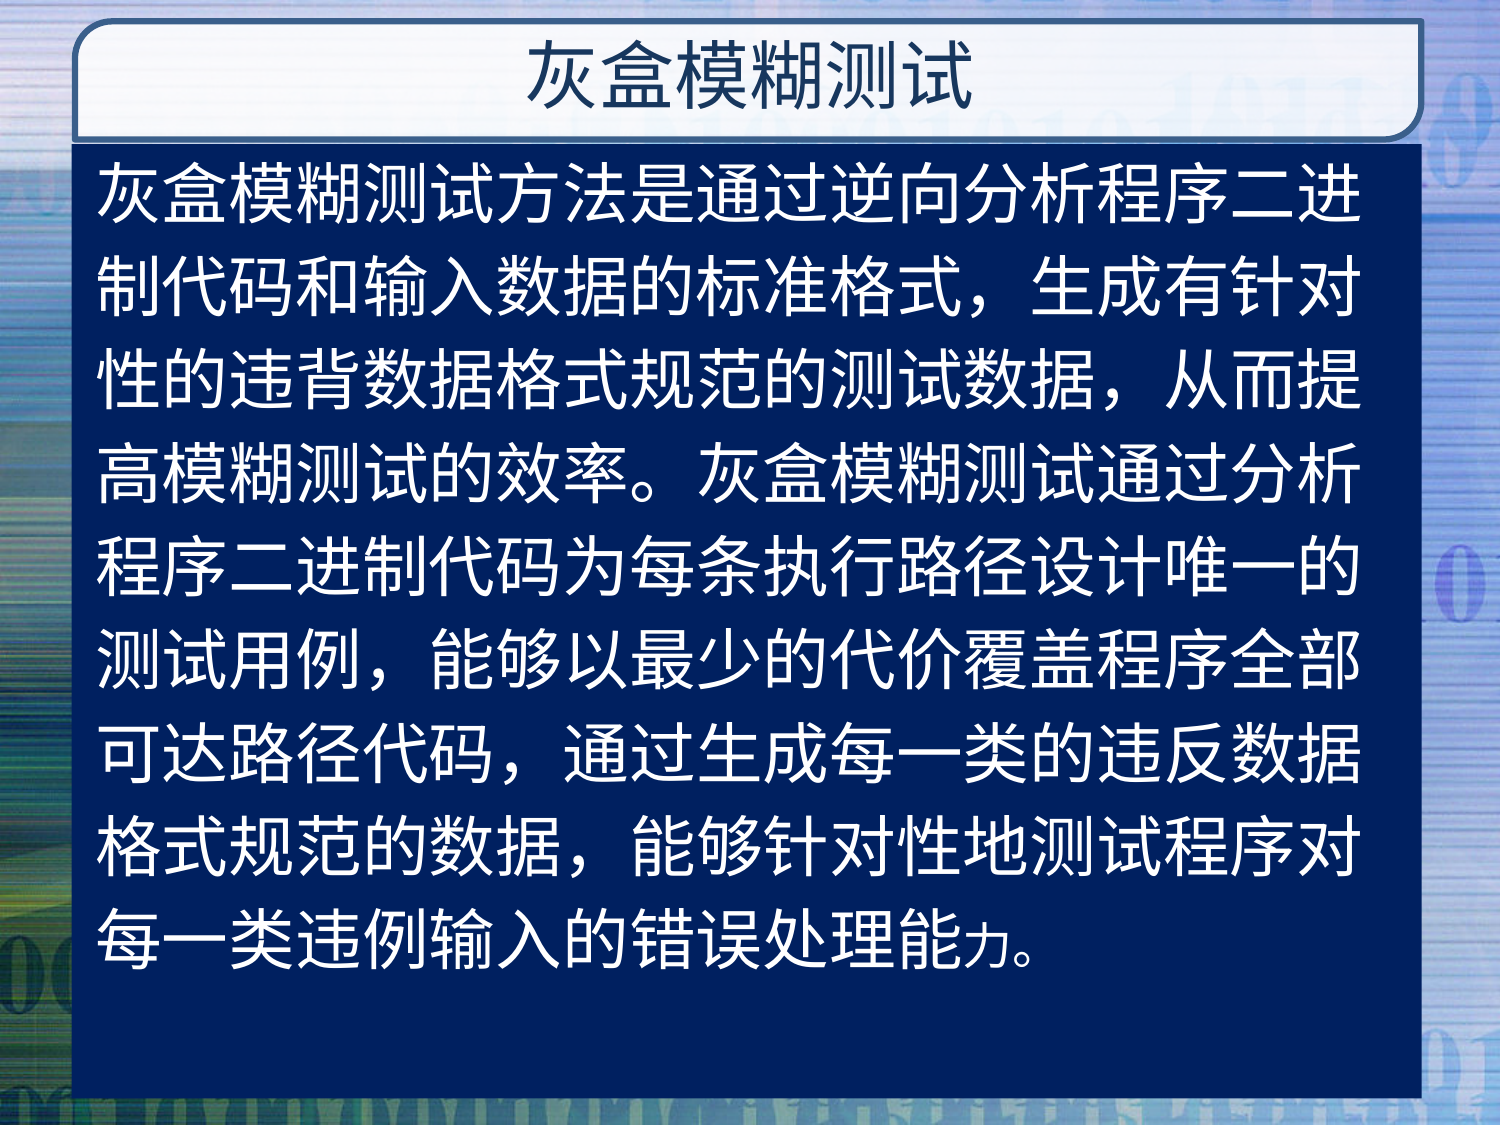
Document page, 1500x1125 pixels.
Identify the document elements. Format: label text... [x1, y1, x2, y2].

list 灰盒模糊测试方法是通过逆向分析程序二进 制代码和输入数据的标准格式，生成有针对 性的违背数据格式规范的测试数据，从而提 高模糊测试的效率。灰盒模糊测试通过分析 程序二进制代码为每条执行路径设计唯一的 测试用例，能够以最少的代价覆盖程序全部 可达路径代码，通过生成每一类的违反数据 格式规范的数据，能够针对性地测试程序对 每一类违例输入的错误处理能力。 [71, 144, 1422, 1099]
picture [0, 0, 1500, 1125]
title 灰盒模糊测试 [76, 21, 1423, 135]
